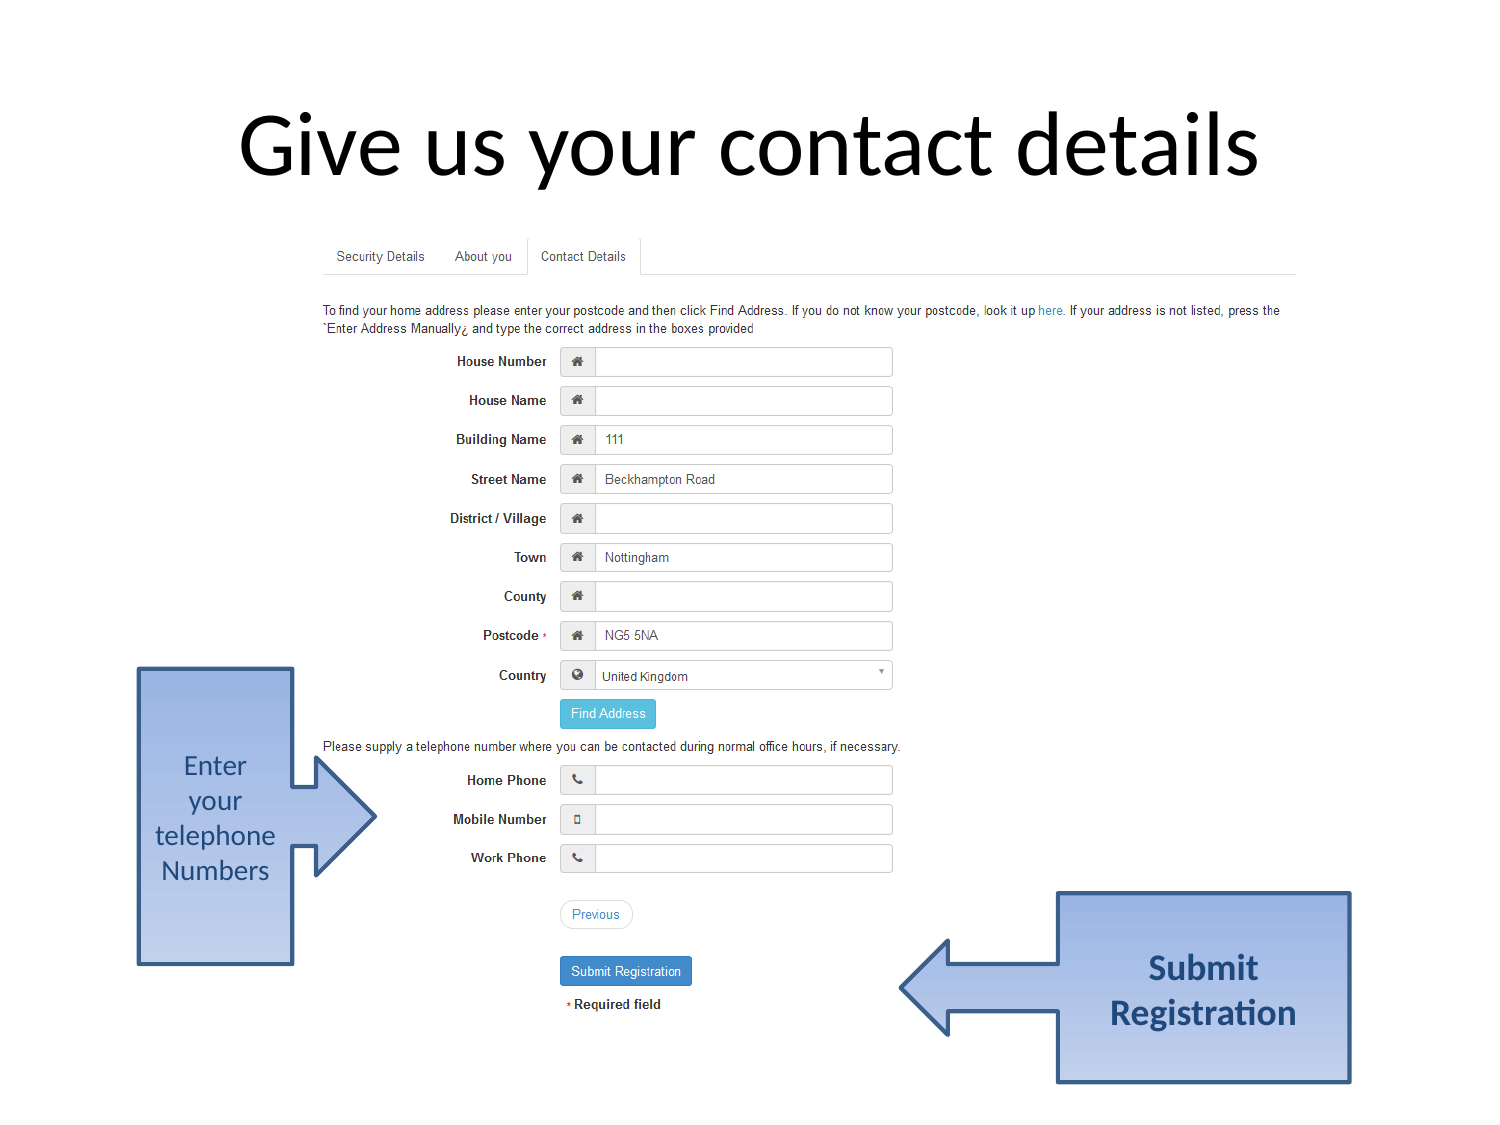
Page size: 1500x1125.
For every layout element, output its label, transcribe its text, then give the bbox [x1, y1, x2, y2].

picture [312, 238, 1297, 1012]
text_box Enter your telephone Numbers [136, 666, 307, 967]
title Give us your contact details [75, 45, 1425, 233]
text_box Submit Registration [1055, 891, 1352, 1085]
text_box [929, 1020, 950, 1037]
